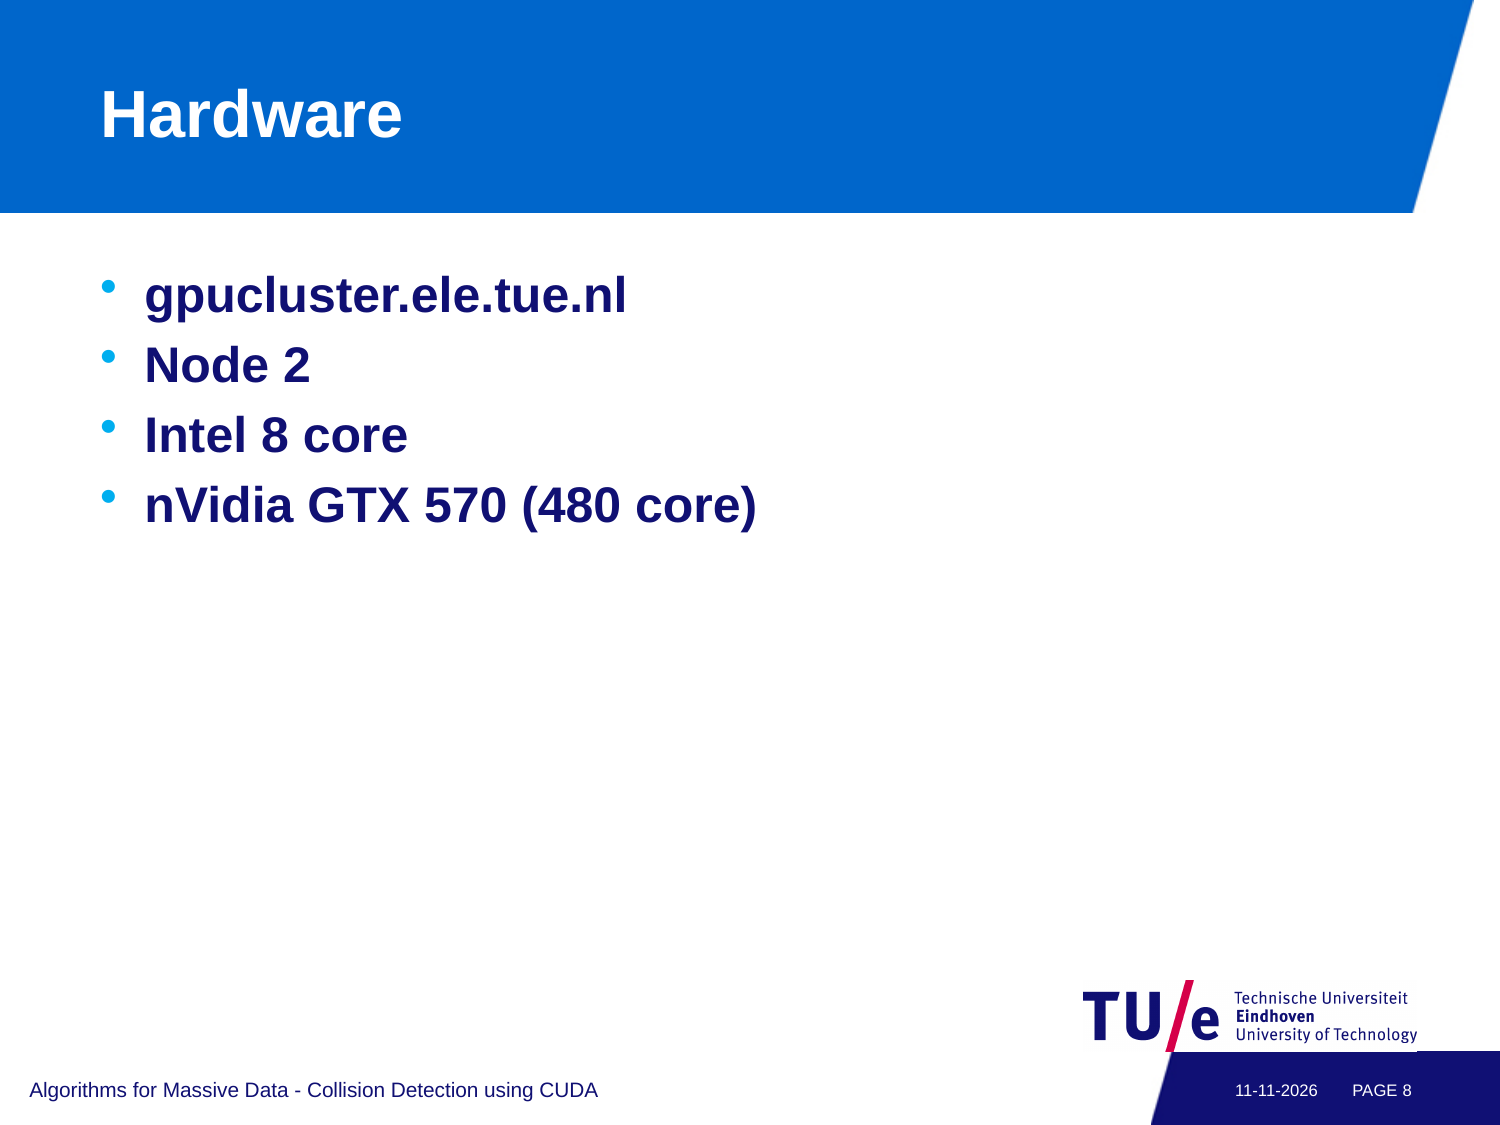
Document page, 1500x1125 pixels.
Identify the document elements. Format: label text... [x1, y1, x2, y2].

list gpucluster.ele.tue.nl Node 2 Intel 8 core nVidia GTX 570 (480 core) [100, 262, 1412, 912]
footer Algorithms for Massive Data - Collision Detection using CUDA [29, 1074, 620, 1105]
title Hardware [100, 35, 1417, 187]
picture [1083, 980, 1500, 1125]
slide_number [1234, 1074, 1342, 1105]
picture [0, 0, 1474, 213]
slide_number PAGE 7 [1352, 1074, 1453, 1105]
